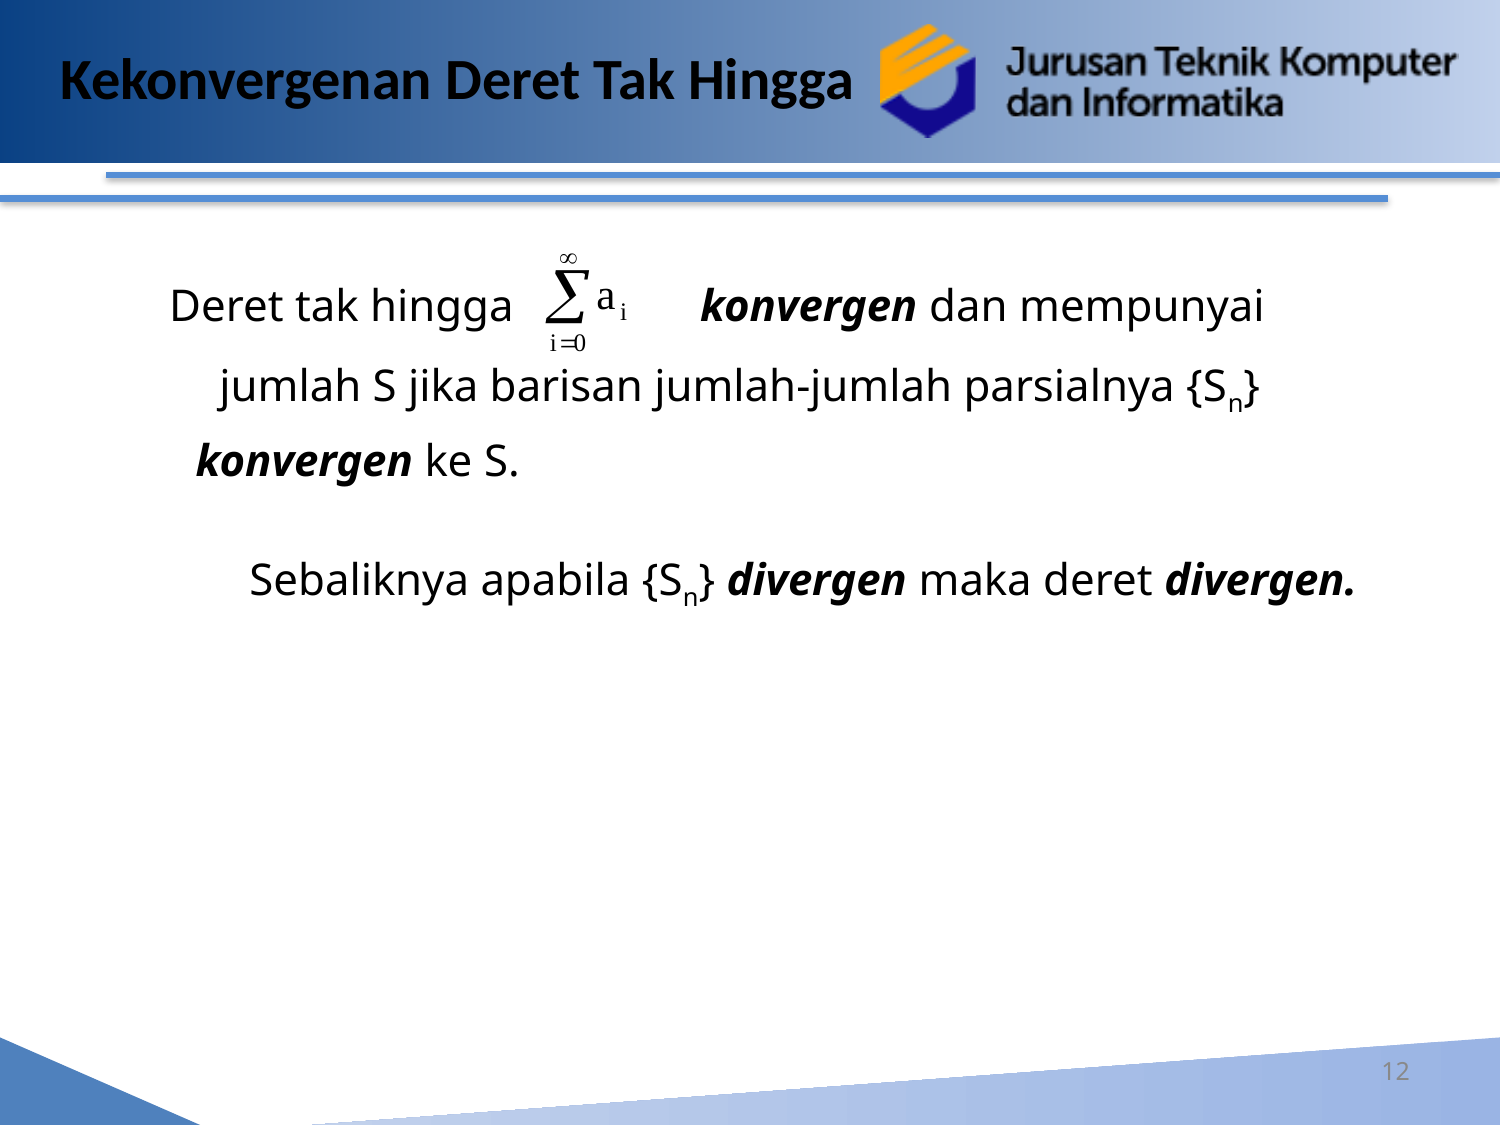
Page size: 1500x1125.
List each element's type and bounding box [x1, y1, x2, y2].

text_box [0, 0, 1500, 1125]
text_box [538, 237, 641, 361]
